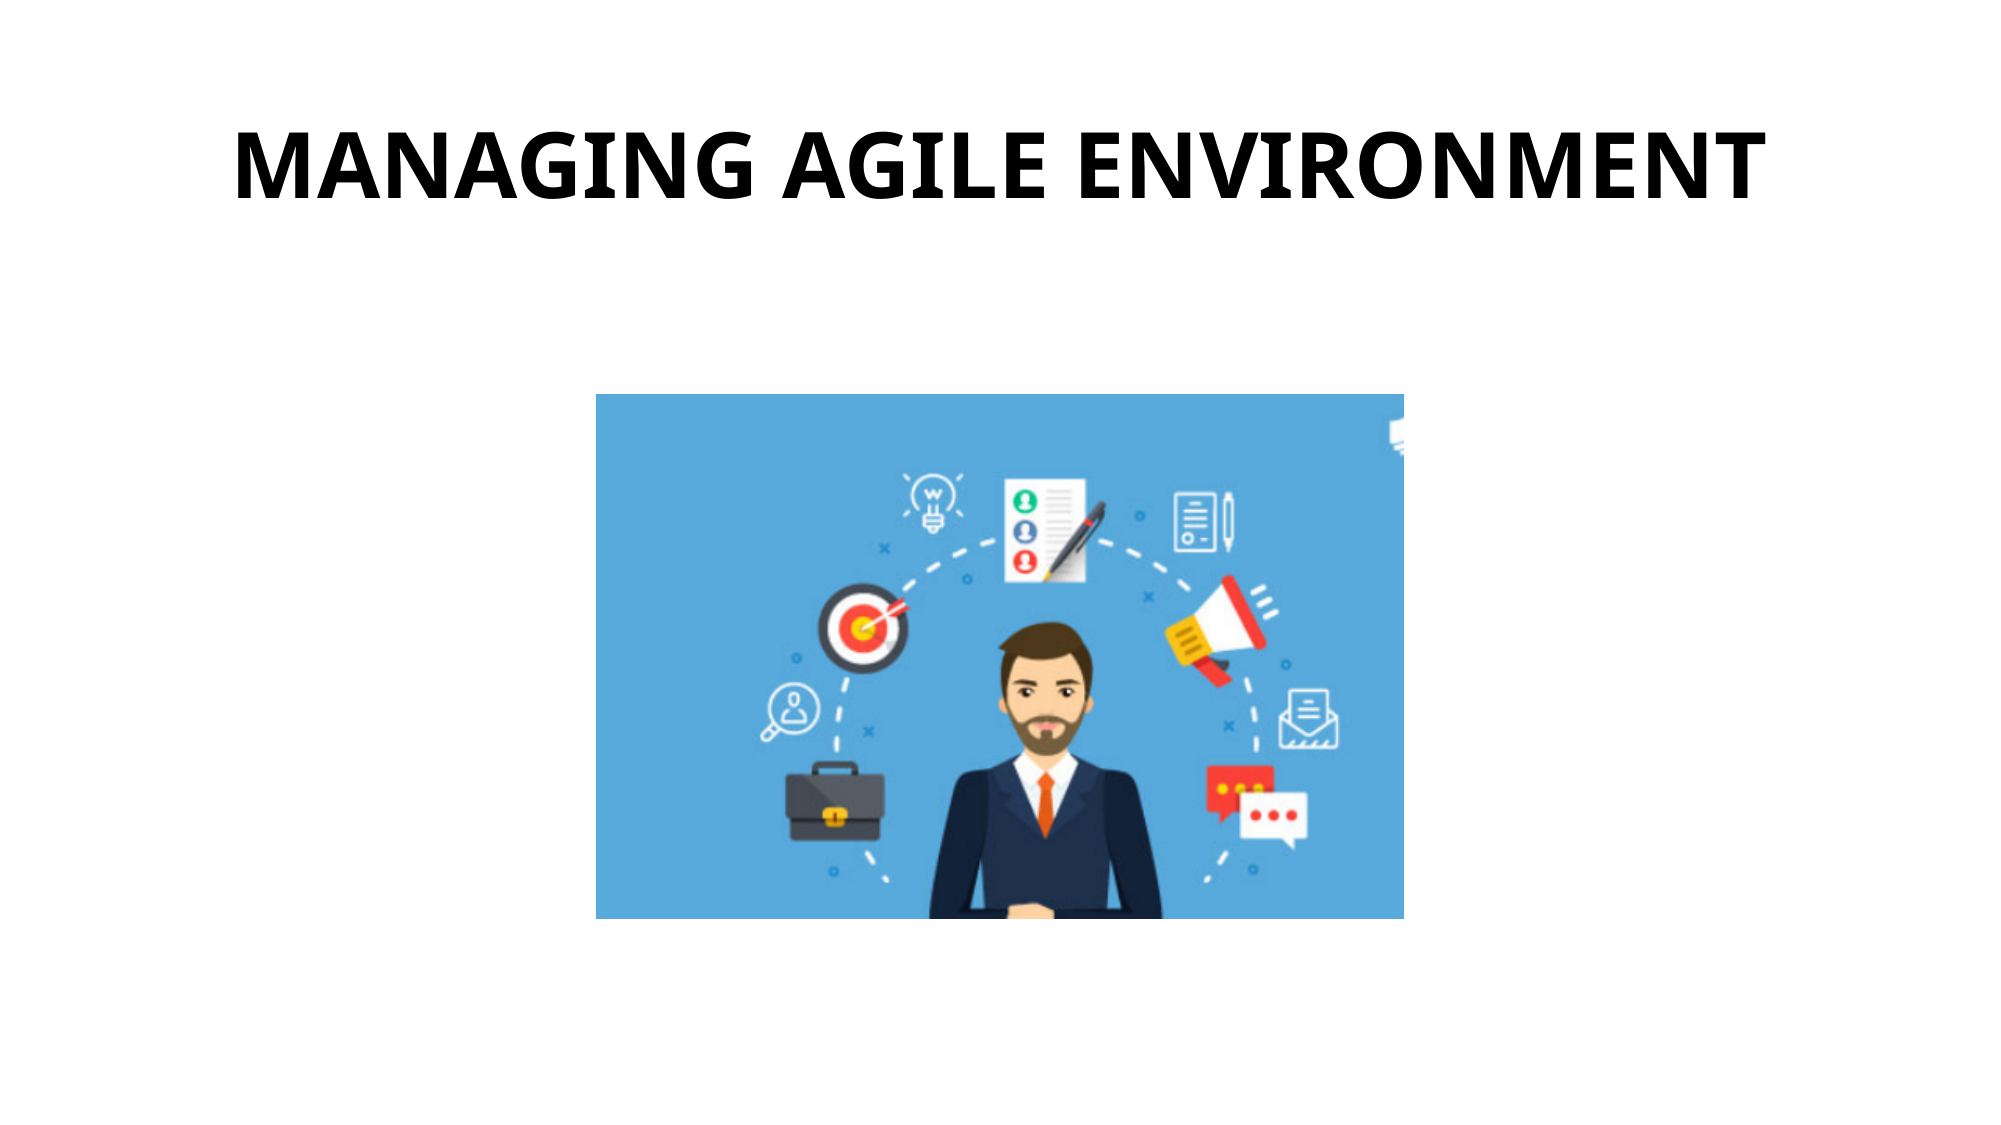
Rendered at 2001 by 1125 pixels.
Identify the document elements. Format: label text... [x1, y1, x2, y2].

title MANAGING AGILE ENVIRONMENT [137, 59, 1863, 278]
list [596, 394, 1404, 919]
